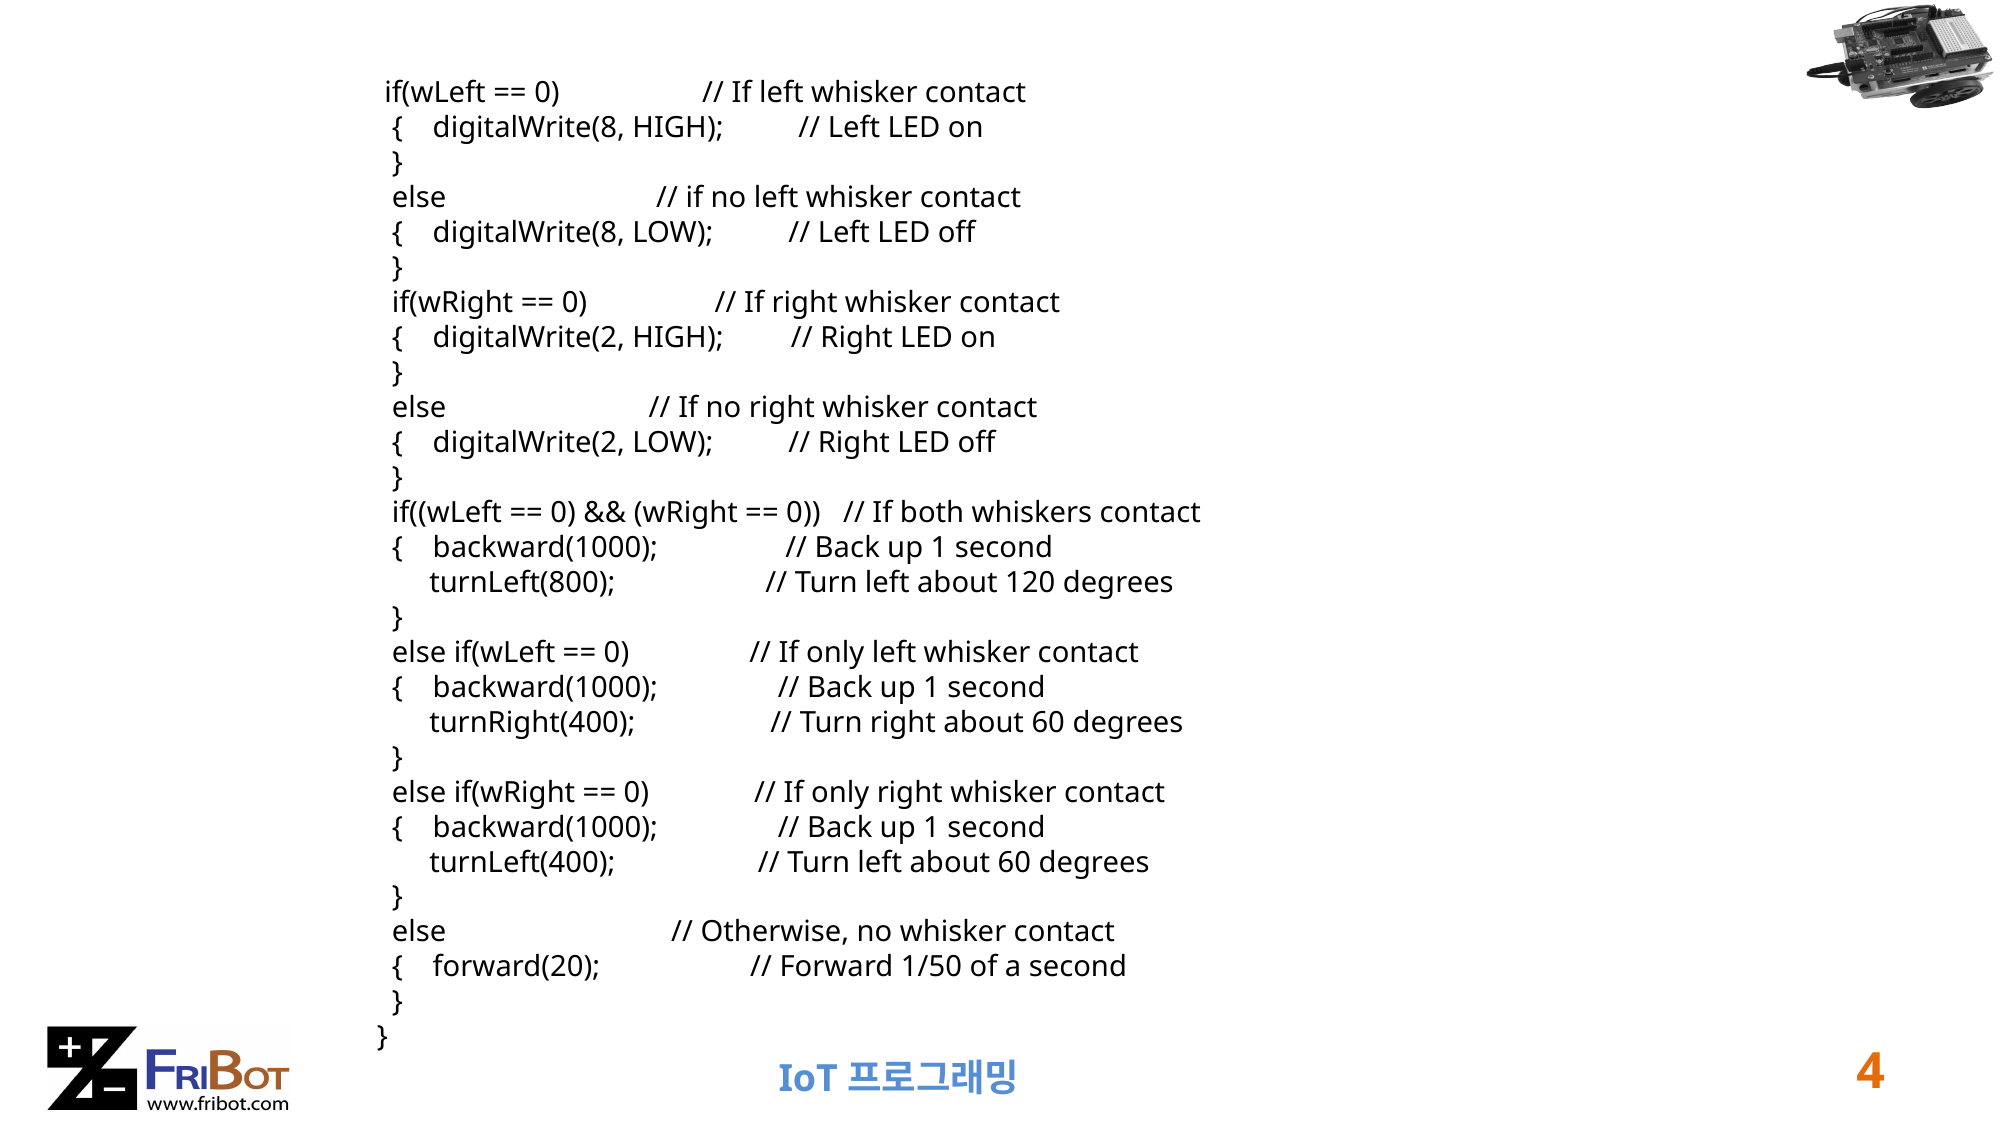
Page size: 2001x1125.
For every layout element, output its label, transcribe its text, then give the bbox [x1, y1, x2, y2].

slide_number 4 [1433, 1042, 1900, 1103]
picture [46, 1025, 291, 1111]
text_box if(wLeft == 0) // If left whisker contact { digitalWrite(8, HIGH); // Left LED on } else // if no left whisker contact { digitalWrite(8, LOW); // Left LED off } if(wRight == 0) // If right whisker contact { digitalWrite(2, HIGH); // Right LED on } else // If no right whisker contact { digitalWrite(2, LOW); // Right LED off } if((wLeft == 0) && (wRight == 0)) // If both whiskers contact { backward(1000); // Back up 1 second turnLeft(800); // Turn left about 120 degrees } else if(wLeft == 0) // If only left whisker contact { backward(1000); // Back up 1 second turnRight(400); // Turn right about 60 degrees } else if(wRight == 0) // If only right whisker contact { backward(1000); // Back up 1 second turnLeft(400); // Turn left about 60 degrees } else // Otherwise, no whisker contact { forward(20); // Forward 1/50 of a second } } [362, 66, 1615, 1060]
